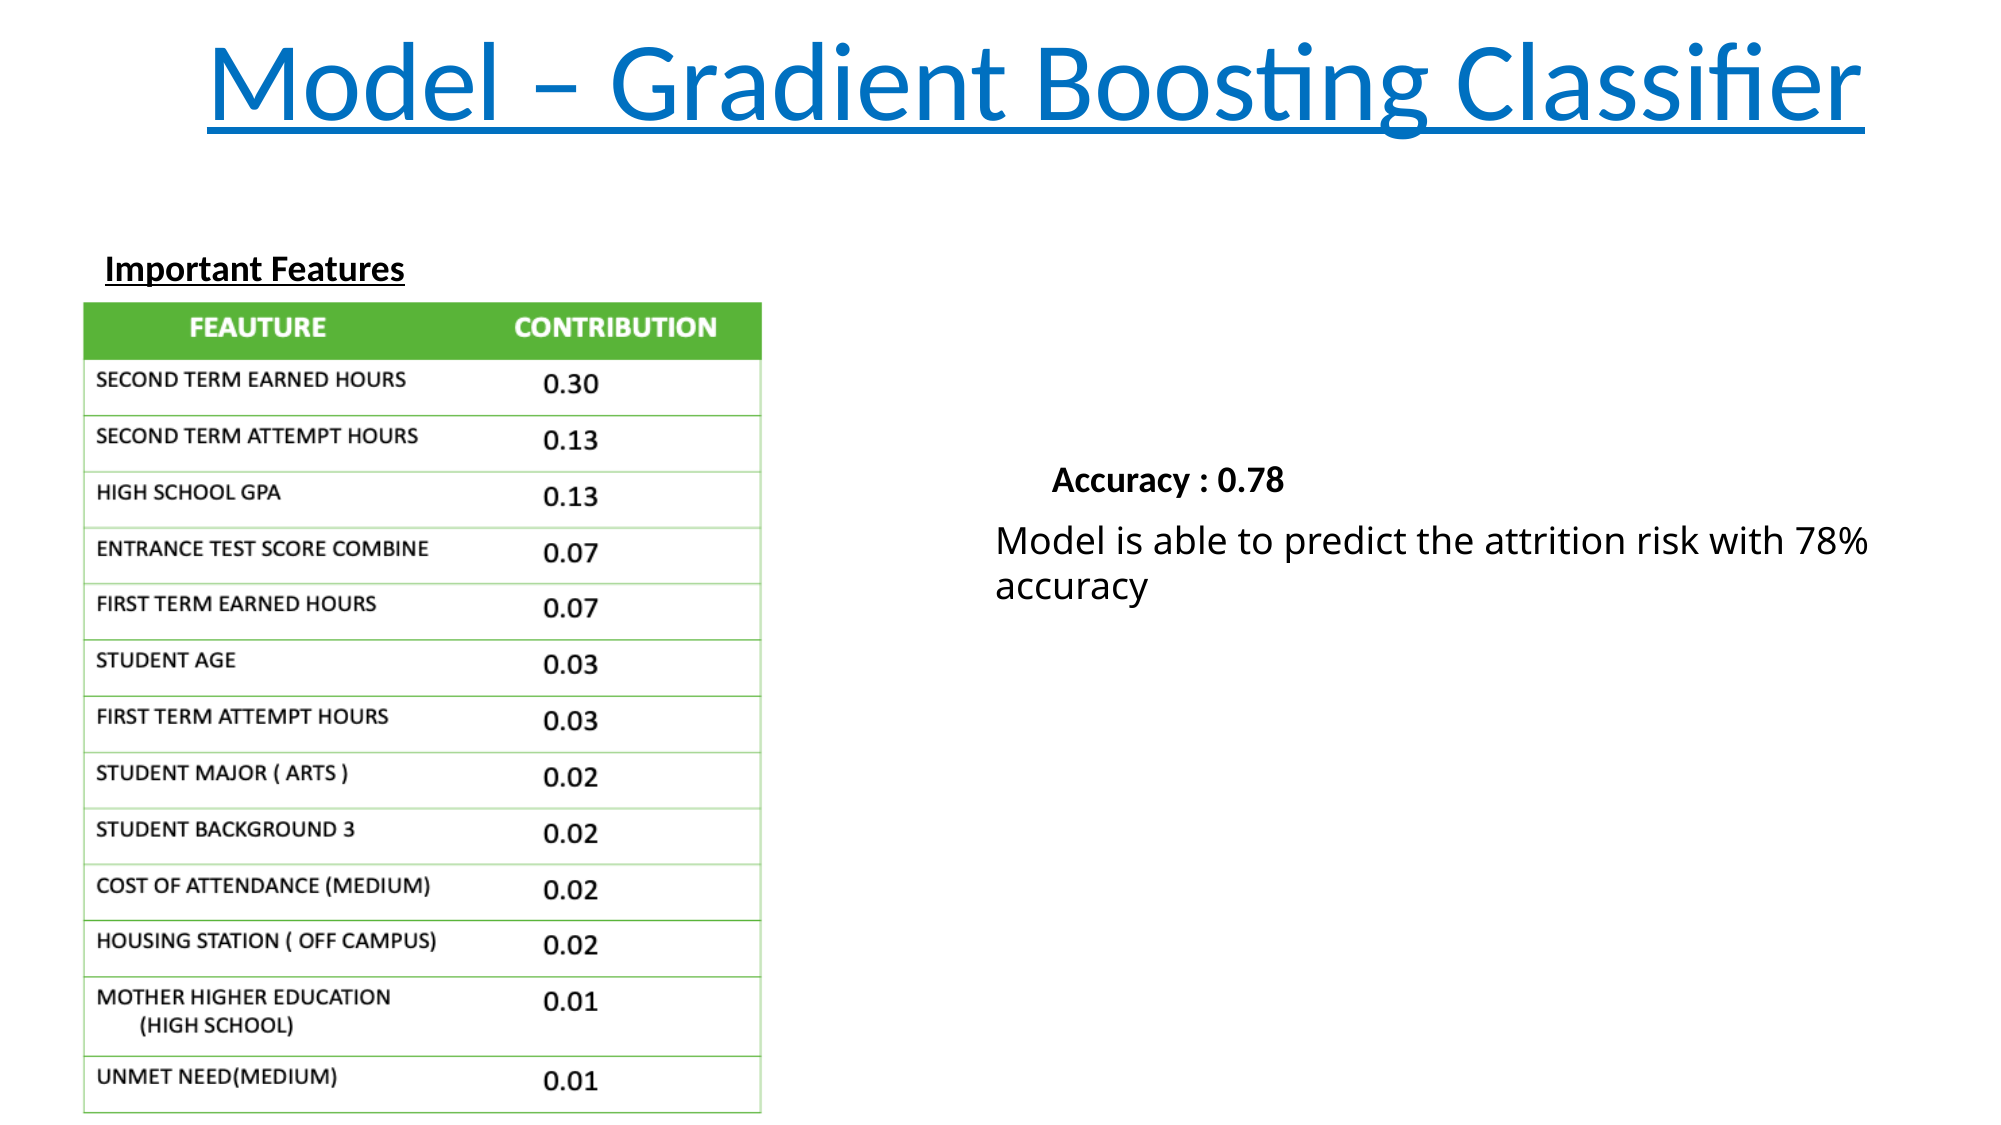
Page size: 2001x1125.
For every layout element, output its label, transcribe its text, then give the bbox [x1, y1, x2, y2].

text_box Model – Gradient Boosting Classifier [191, 0, 1880, 150]
text_box Accuracy : 0.78 [1037, 447, 1300, 508]
text_box Model is able to predict the attrition risk with 78% accuracy [980, 509, 1885, 615]
text_box Important Features [90, 236, 421, 296]
picture [58, 296, 785, 1125]
